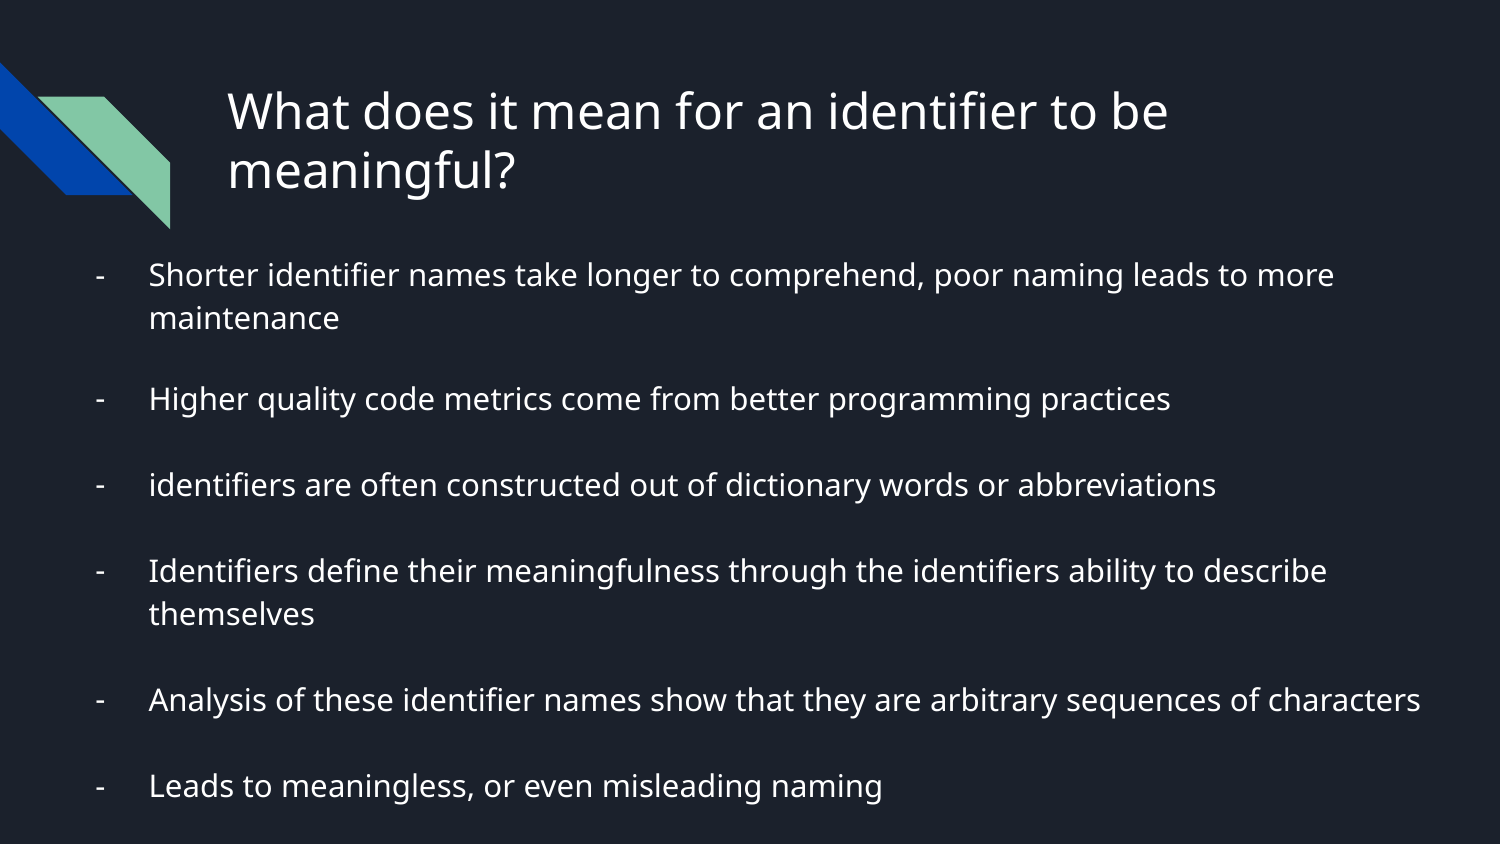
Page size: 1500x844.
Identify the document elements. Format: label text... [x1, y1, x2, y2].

title What does it mean for an identifier to be meaningful? [212, 64, 1368, 215]
list Shorter identifier names take longer to comprehend, poor naming leads to more maintenance Higher quality code metrics come from better programming practices identifiers are often constructed out of dictionary words or abbreviations Identifiers define their meaningfulness through the identifiers ability to describe themselves Analysis of these identifier names show that they are arbitrary sequences of characters Leads to meaningless, or even misleading naming [58, 234, 1475, 823]
